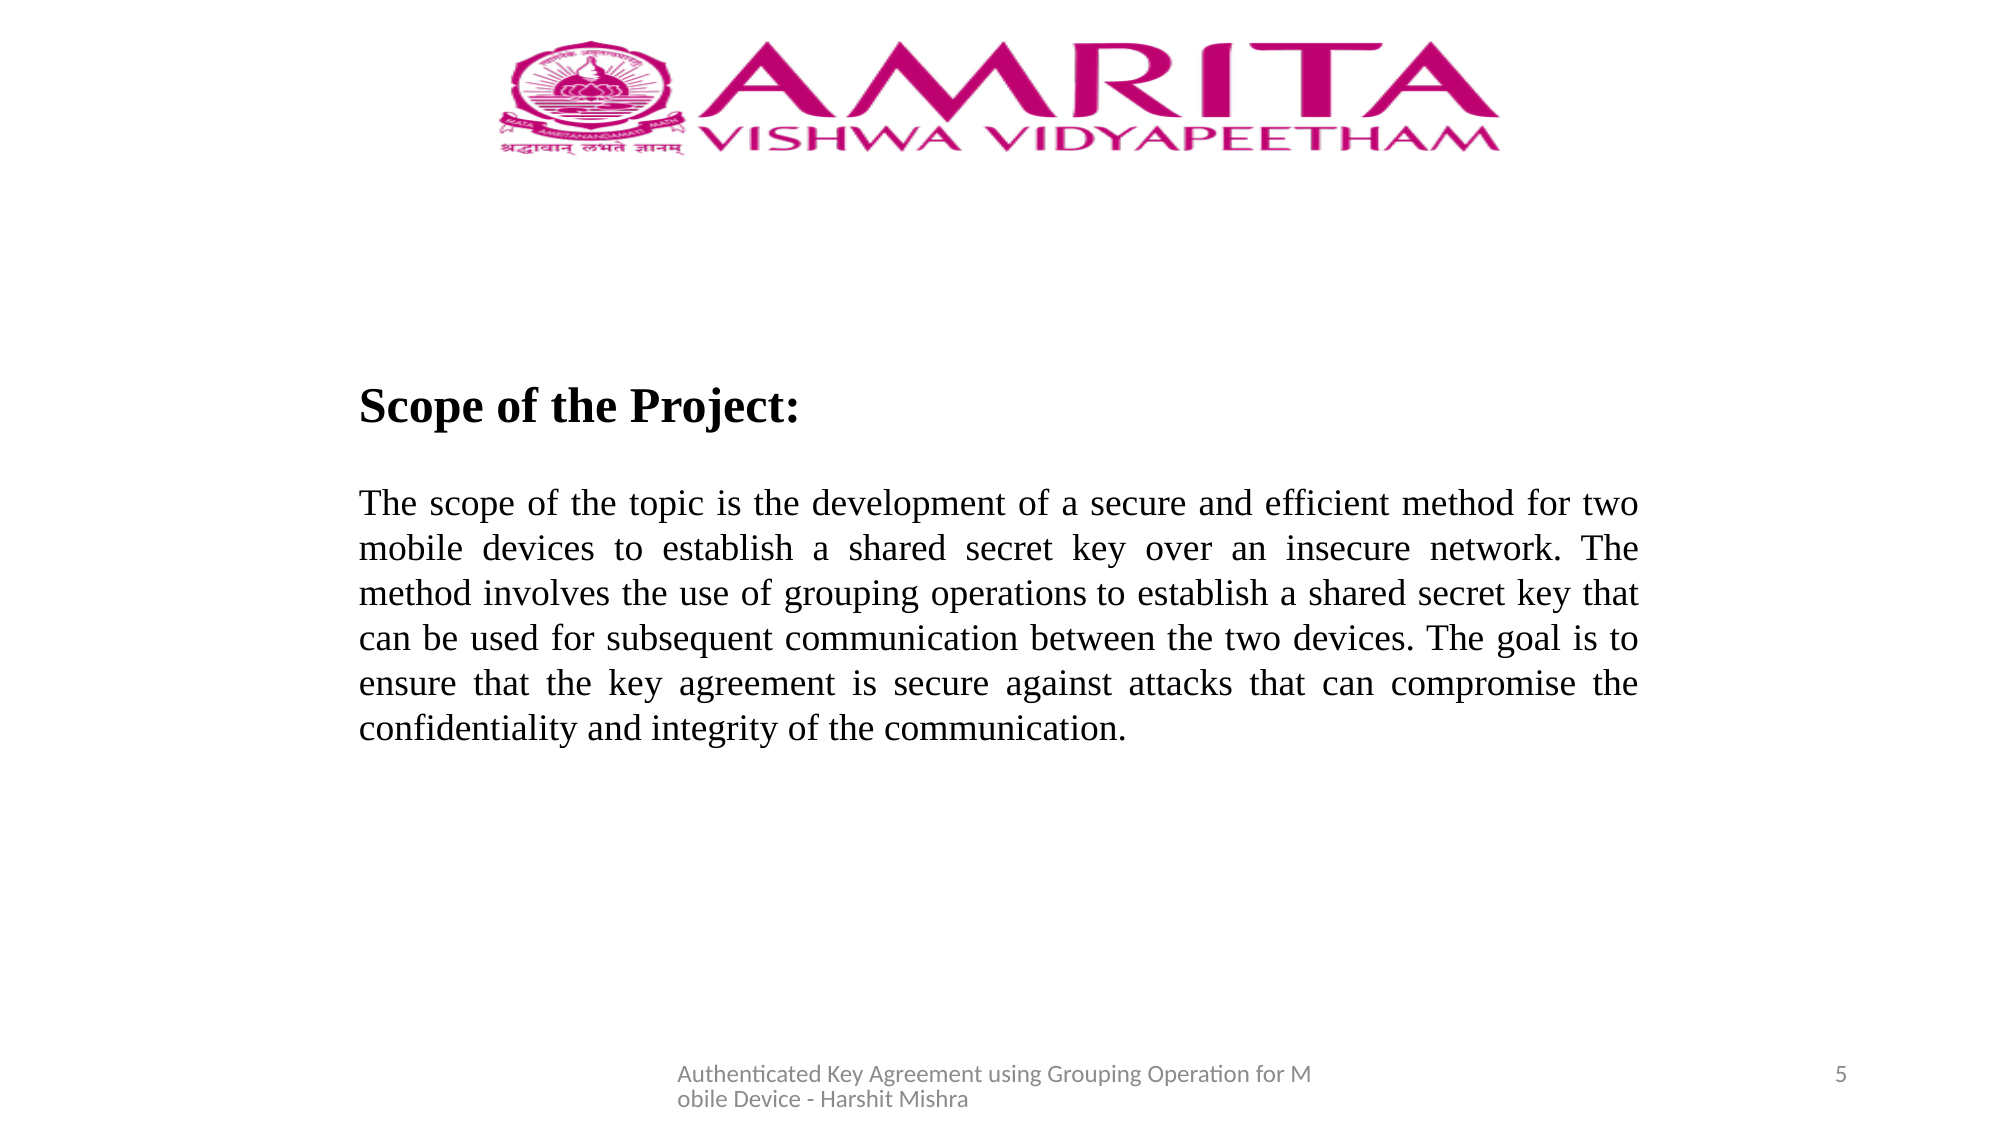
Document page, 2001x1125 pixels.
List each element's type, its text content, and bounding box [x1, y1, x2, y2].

picture [488, 0, 1512, 198]
slide_number 5 [1412, 1042, 1863, 1103]
text_box Scope of the Project: The scope of the topic is the development of a secure and efficient method for two mobile devices to establish a shared secret key over an insecure network. The method involves the use of grouping operations to establish a shared secret key that can be used for subsequent communication between the two devices. The goal is to ensure that the key agreement is secure against attacks that can compromise the confidentiality and integrity of the communication. [344, 365, 1656, 756]
footer Authenticated Key Agreement using Grouping Operation for Mobile Device - Harshit Mishra [662, 1042, 1338, 1103]
